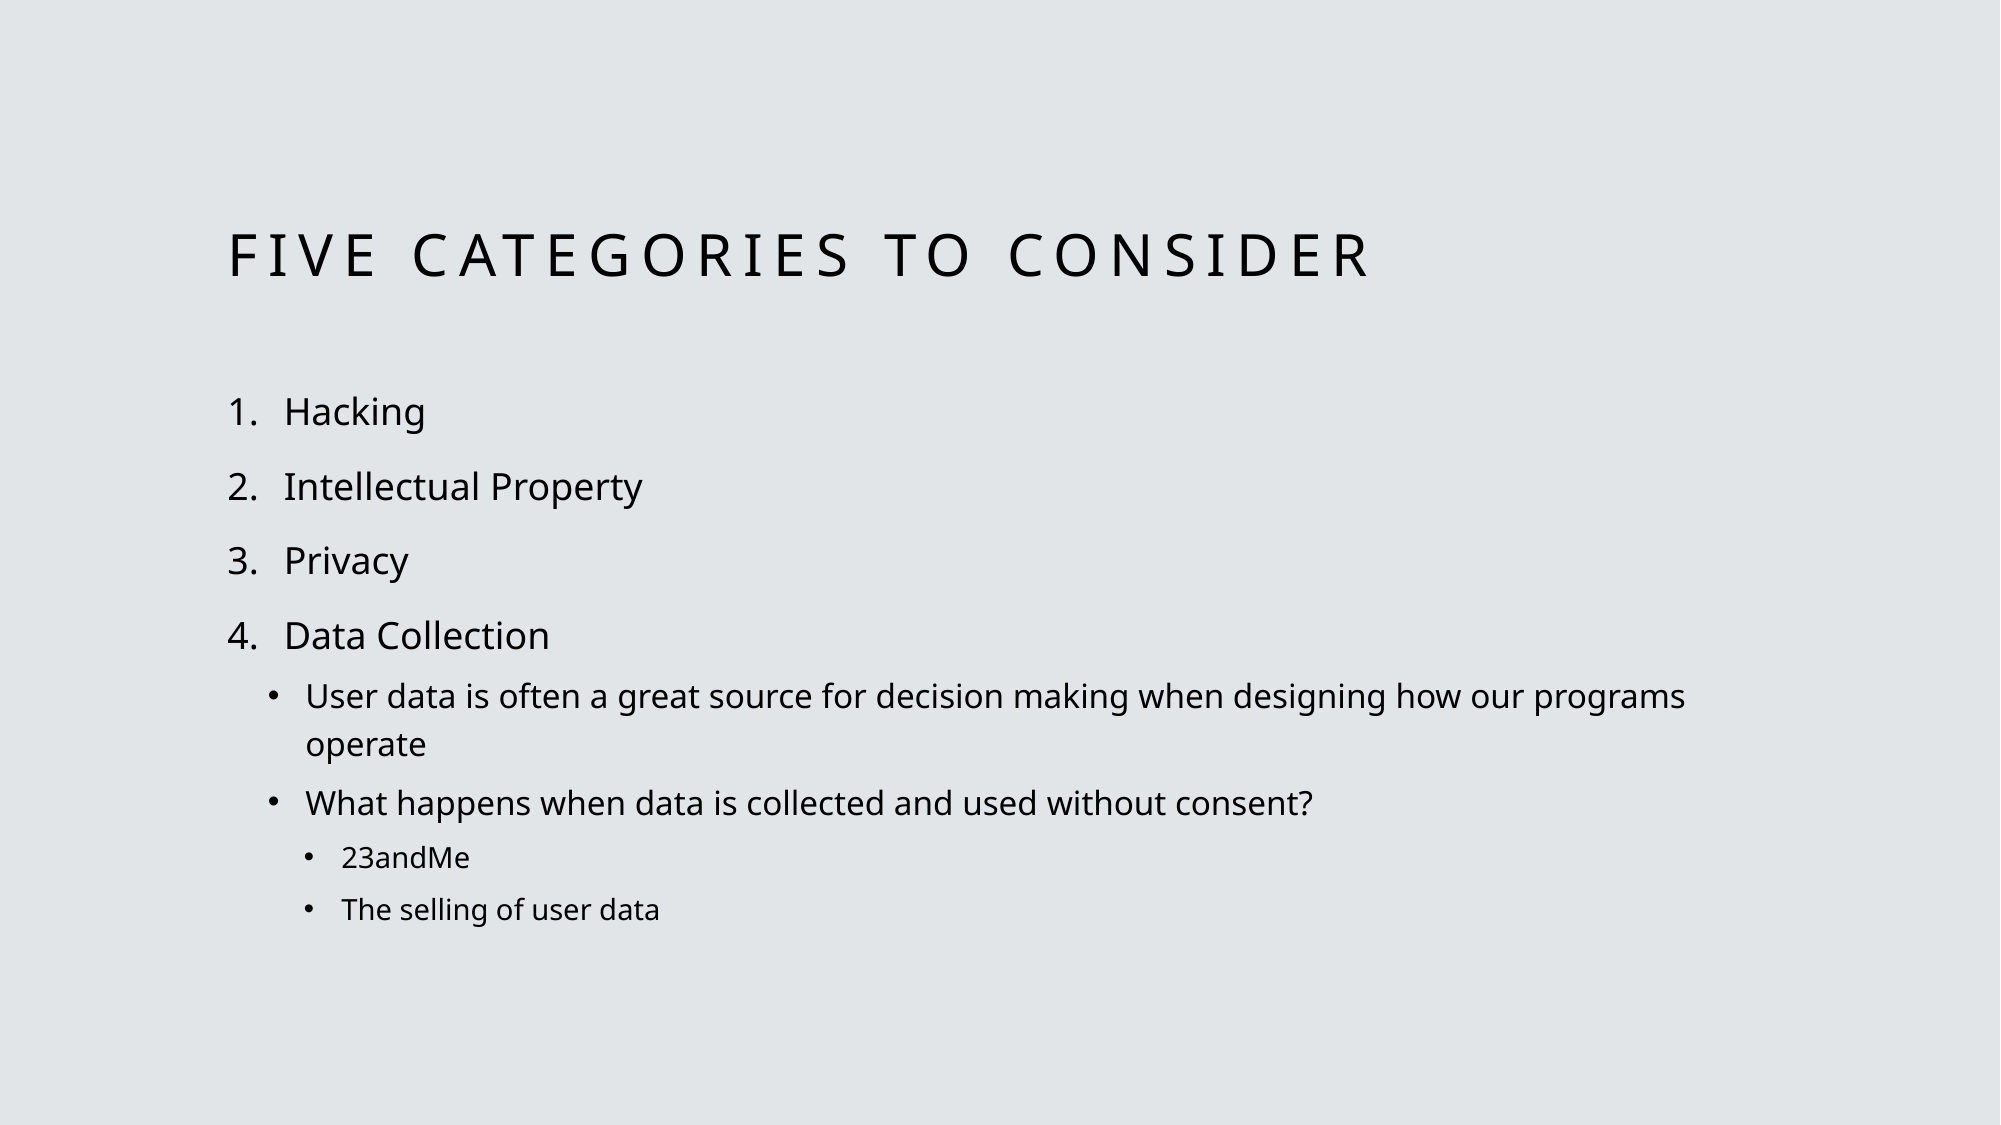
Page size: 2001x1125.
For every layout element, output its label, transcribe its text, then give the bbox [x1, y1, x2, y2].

list Hacking Intellectual Property Privacy Data Collection User data is often a great source for decision making when designing how our programs operate What happens when data is collected and used without consent? 23andMe The selling of user data [212, 371, 1788, 969]
title Five Categories to consider [212, 138, 1788, 354]
